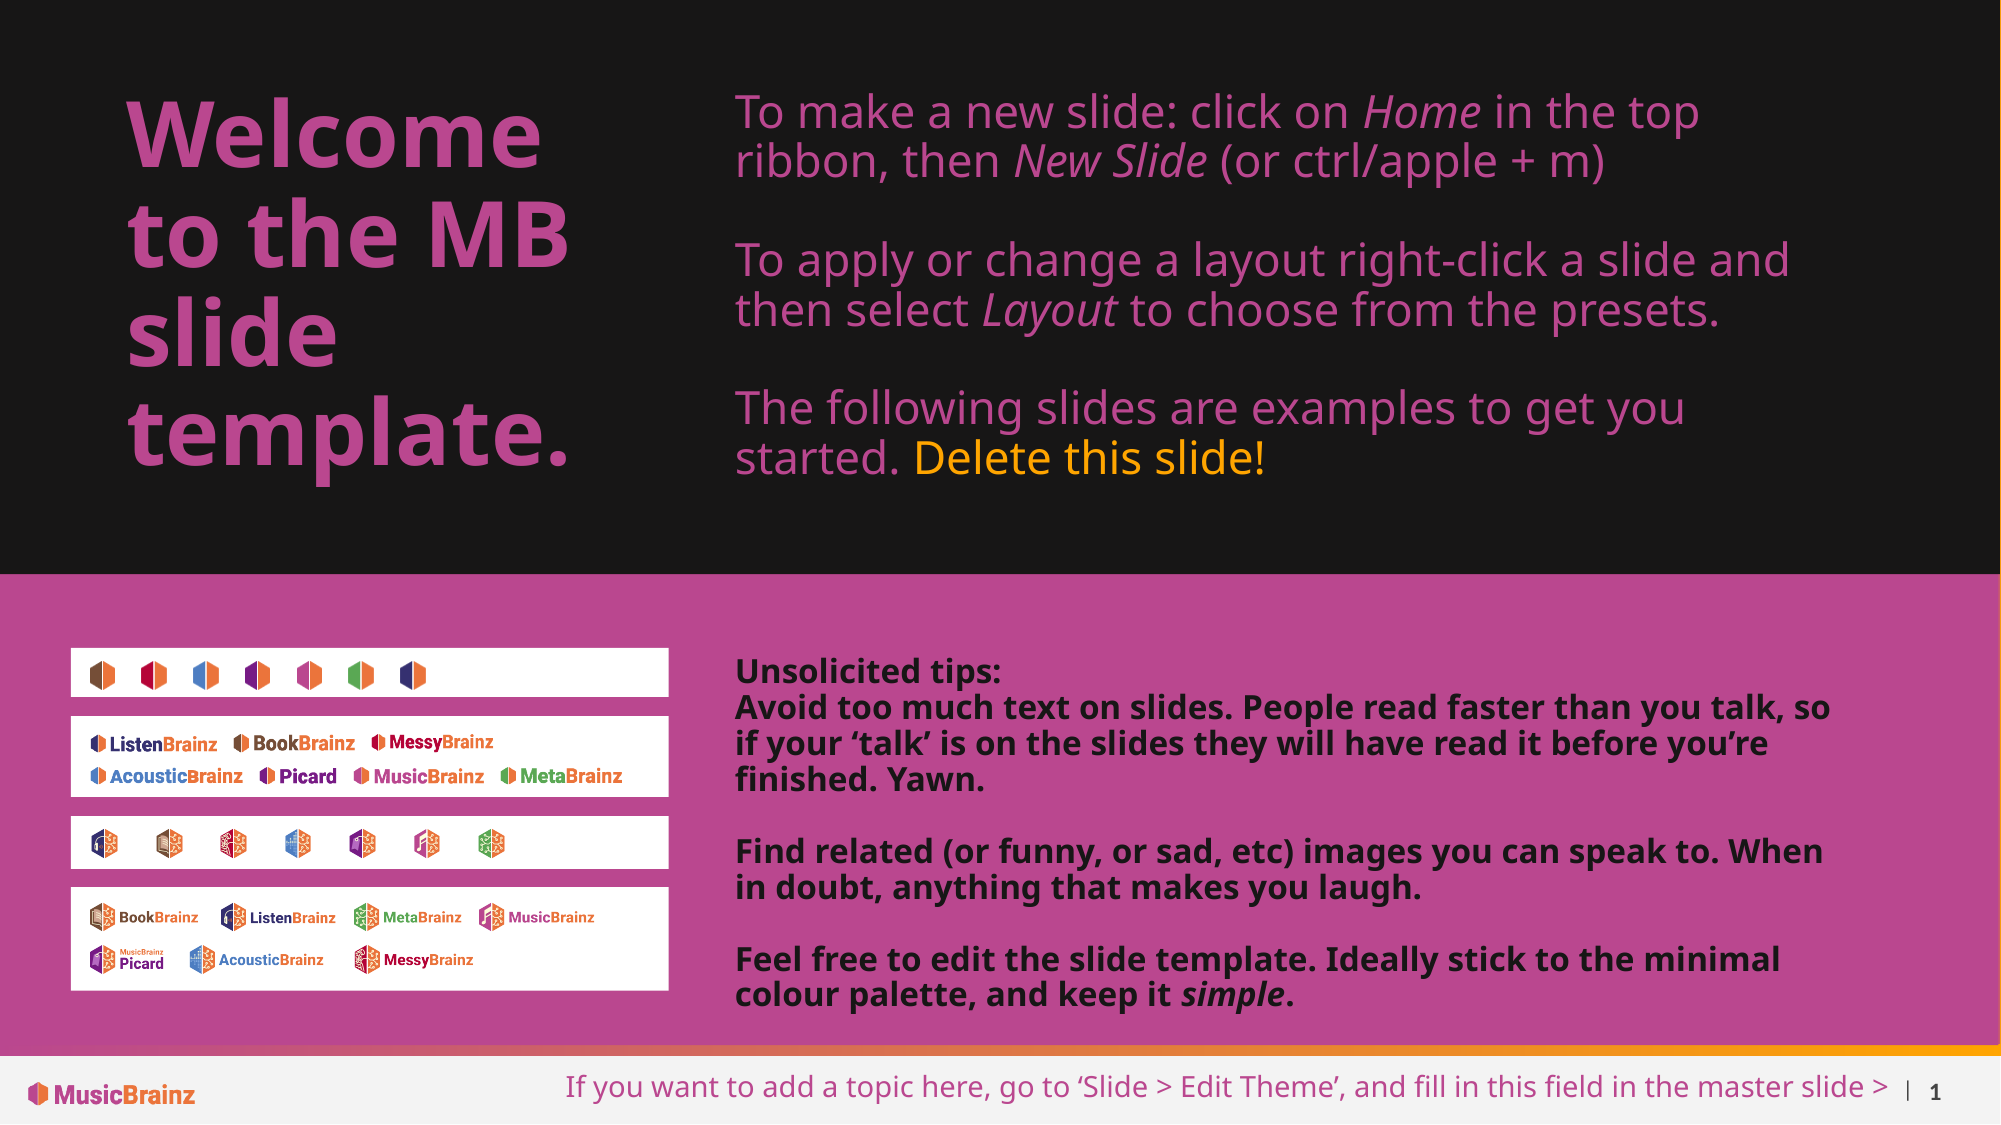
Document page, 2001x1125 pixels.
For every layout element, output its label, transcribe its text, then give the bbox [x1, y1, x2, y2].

text_box [0, 0, 2000, 575]
picture [232, 733, 356, 753]
picture [295, 660, 323, 691]
picture [354, 944, 474, 975]
picture [258, 766, 338, 786]
picture [192, 660, 220, 691]
picture [283, 828, 314, 859]
text_box Unsolicited tips: Avoid too much text on slides. People read faster than you talk, so if your ‘talk’ is on the slides they will have read it before you’re finished. Yawn. Find related (or funny, or sad, etc) images you can speak to. When in doubt, anything that makes you laugh. Feel free to edit the slide template. Ideally stick to the minimal colour palette, and keep it simple. [719, 647, 1866, 1003]
picture [140, 660, 168, 691]
picture [499, 766, 623, 786]
text_box Welcome to the MB slide template. [111, 81, 660, 568]
picture [370, 733, 495, 753]
picture [88, 944, 165, 975]
text_box To make a new slide: click on Home in the top ribbon, then New Slide (or ctrl/apple + m) To apply or change a layout right-click a slide and then select Layout to choose from the presets. The following slides are examples to get you started. Delete this slide! [719, 81, 1854, 527]
picture [352, 901, 462, 933]
picture [88, 733, 218, 753]
picture [88, 901, 199, 933]
picture [347, 660, 375, 691]
picture [154, 828, 185, 859]
picture [399, 660, 427, 691]
picture [352, 766, 485, 786]
picture [412, 828, 443, 859]
picture [88, 660, 117, 691]
picture [478, 901, 595, 933]
picture [218, 828, 249, 859]
picture [219, 901, 337, 933]
text_box If you want to add a topic here, go to ‘Slide > Edit Theme’, and fill in this field in the master slide > [512, 1064, 1906, 1107]
picture [347, 828, 378, 859]
text_box [0, 575, 1999, 1046]
picture [89, 766, 244, 786]
picture [189, 944, 324, 975]
picture [89, 828, 120, 859]
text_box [70, 647, 671, 991]
picture [476, 828, 507, 859]
picture [26, 1081, 196, 1106]
picture [243, 660, 272, 691]
